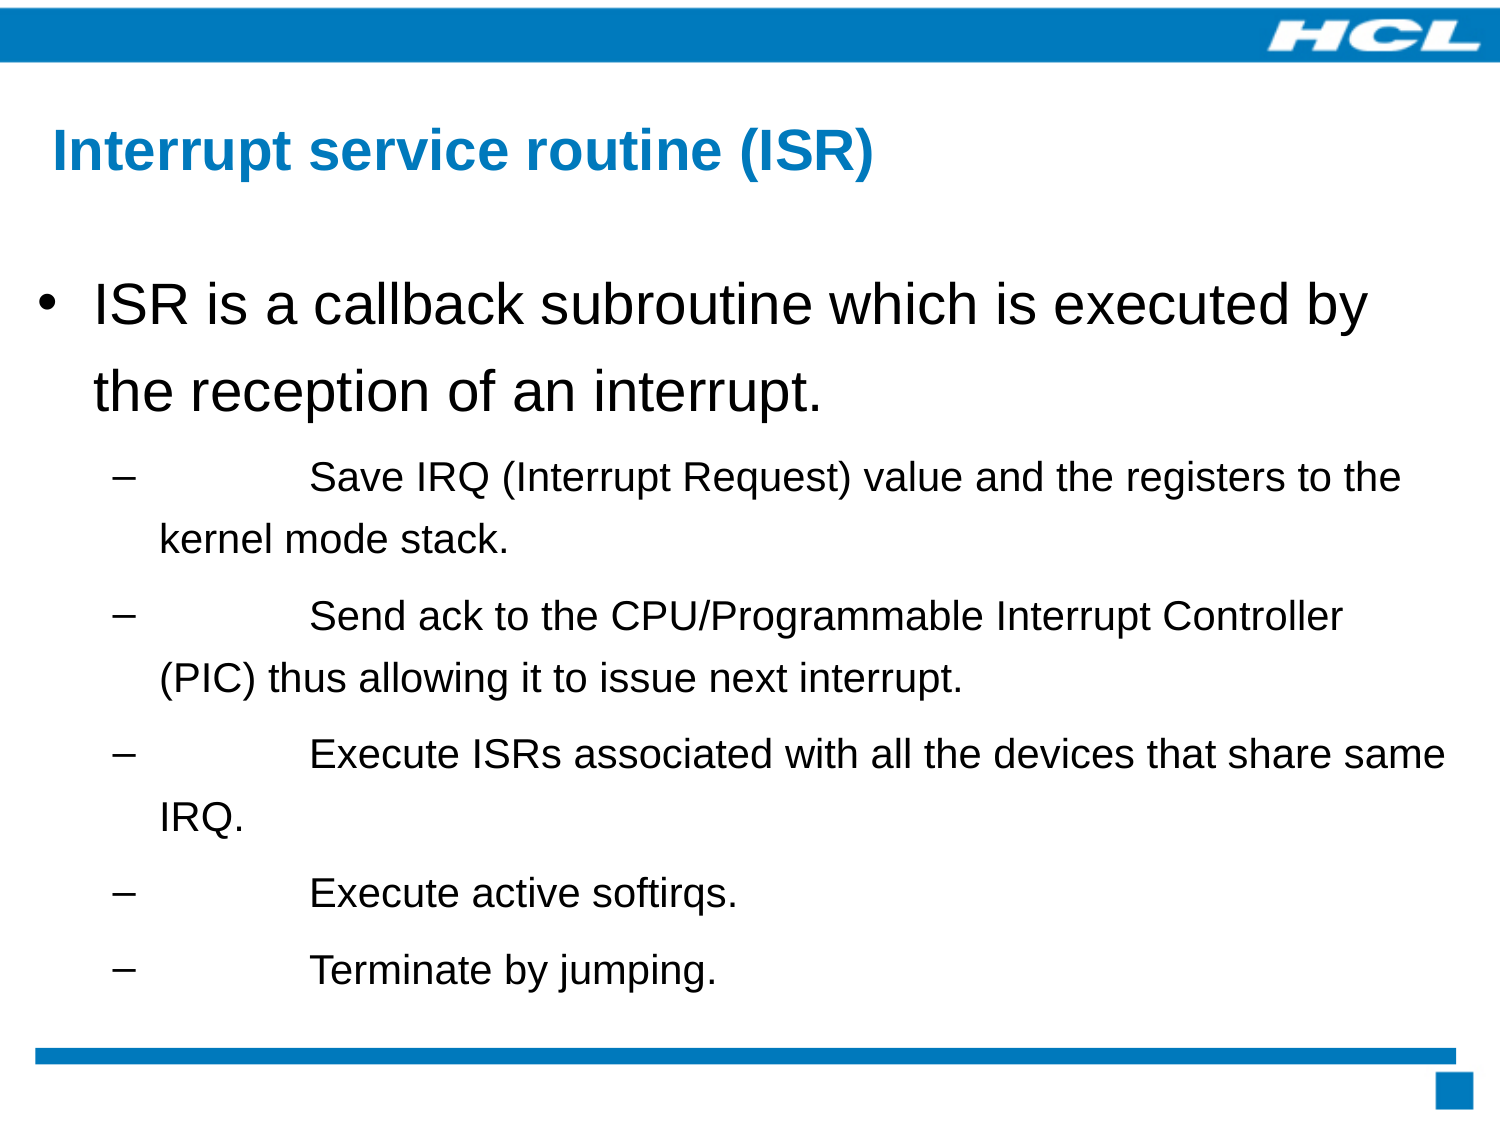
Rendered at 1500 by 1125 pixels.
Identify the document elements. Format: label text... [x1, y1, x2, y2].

title Interrupt service routine (ISR) [37, 87, 1389, 173]
list ISR is a callback subroutine which is executed by the reception of an interrupt. Save IRQ (Interrupt Request) value and the registers to the kernel mode stack. Send ack to the CPU/Programmable Interrupt Controller (PIC) thus allowing it to issue next interrupt. Execute ISRs associated with all the devices that share same IRQ. Execute active softirqs. Terminate by jumping. [37, 249, 1451, 993]
picture [0, 0, 1500, 59]
picture [0, 62, 1500, 1125]
